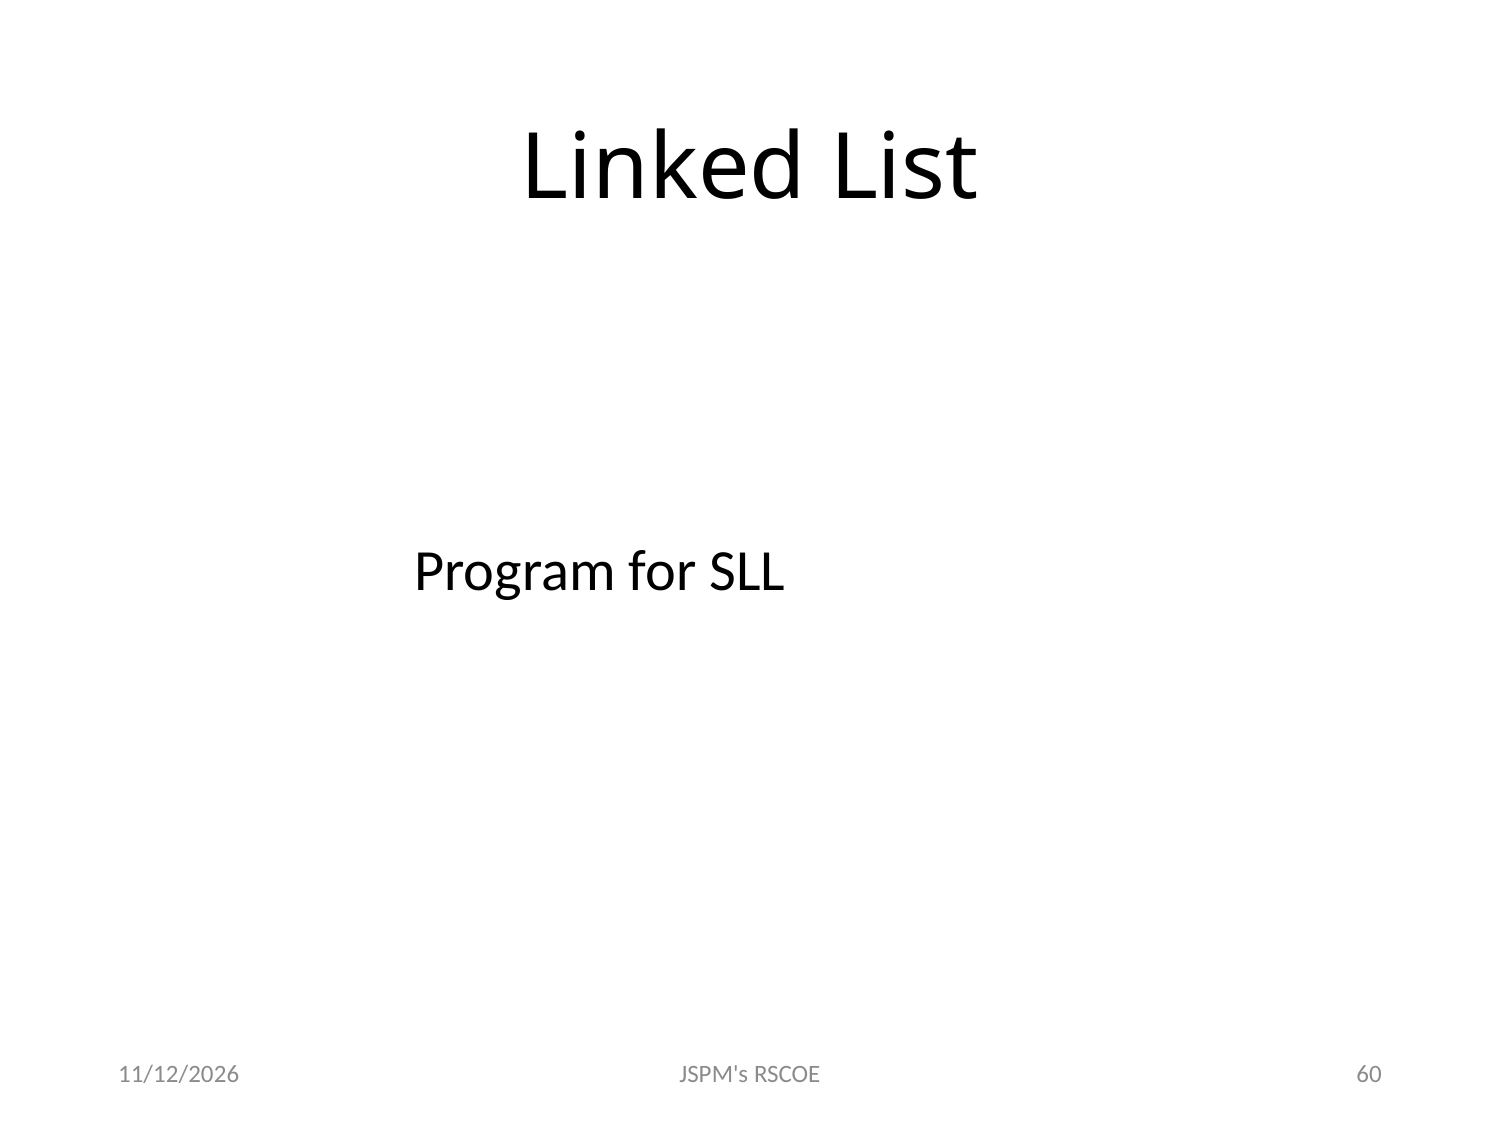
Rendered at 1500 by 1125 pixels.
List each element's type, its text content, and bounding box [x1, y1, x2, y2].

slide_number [103, 1042, 441, 1103]
text_box Program for SLL [399, 525, 1350, 610]
title Linked List [103, 59, 1397, 278]
footer JSPM's RSCOE [496, 1042, 1004, 1103]
slide_number 60 [1059, 1042, 1397, 1103]
